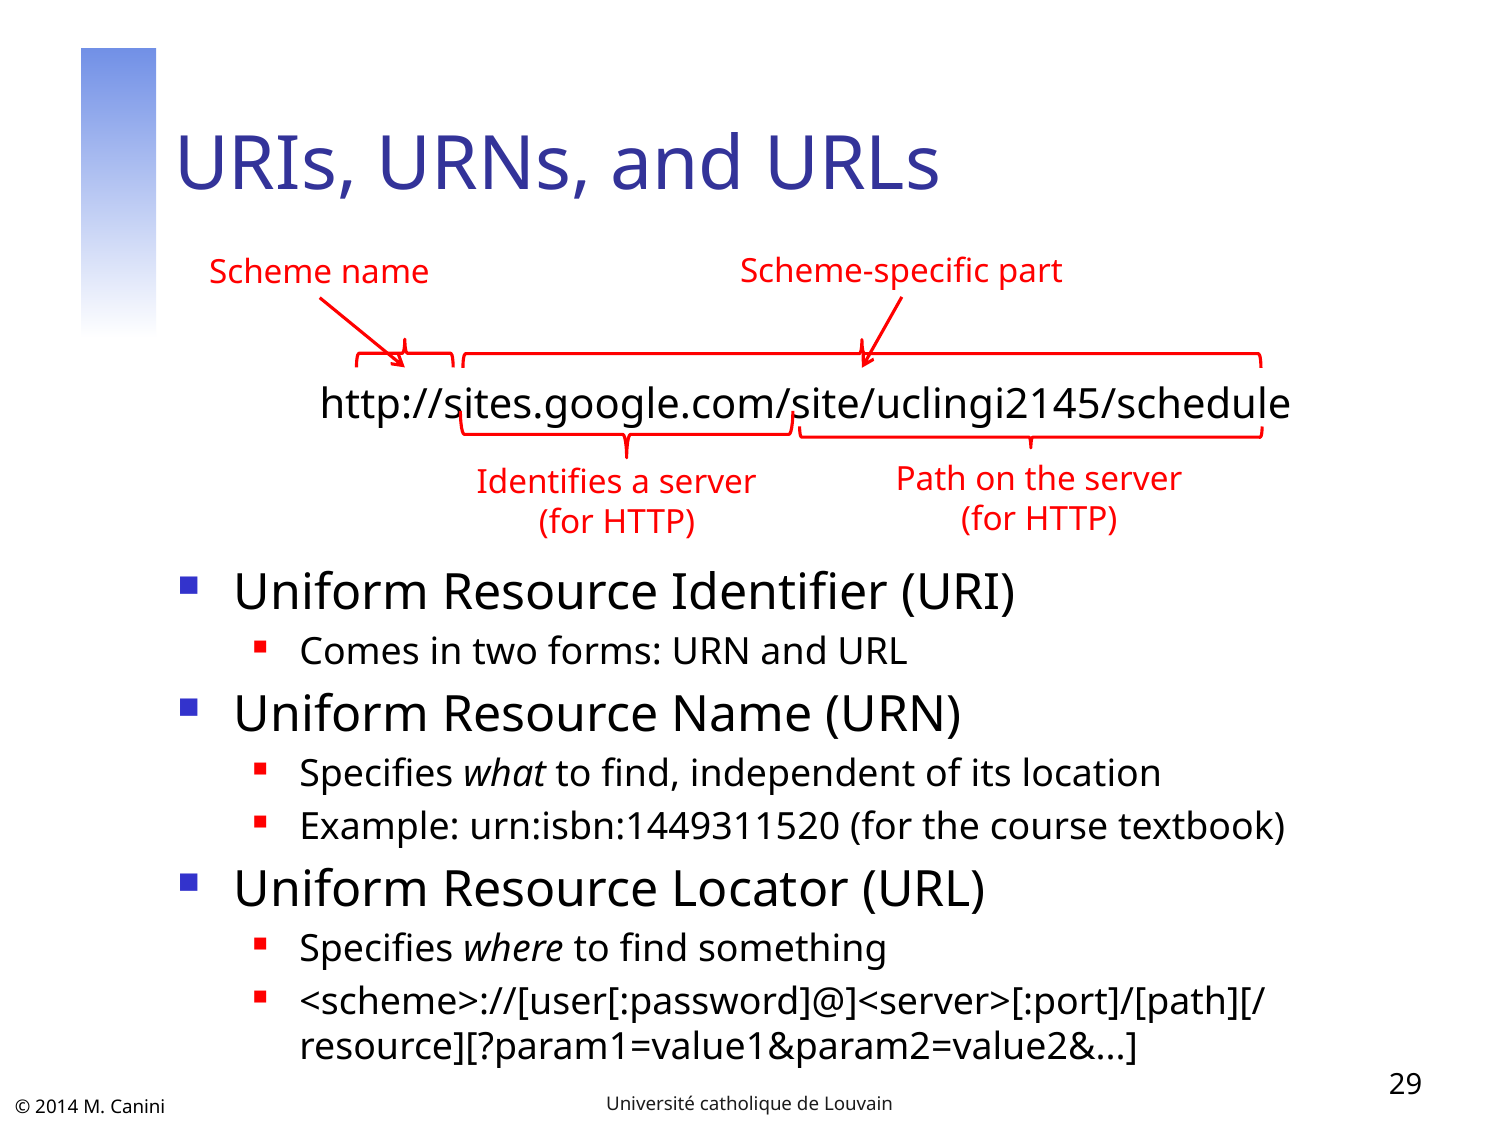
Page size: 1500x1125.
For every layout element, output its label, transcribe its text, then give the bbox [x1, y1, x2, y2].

text_box [460, 410, 793, 452]
text_box Identifies a server (for HTTP) [461, 452, 772, 548]
text_box [356, 353, 402, 368]
footer Université catholique de Louvain [512, 1083, 987, 1125]
text_box [462, 347, 1261, 368]
title URIs, URNs, and URLs [158, 49, 1438, 213]
slide_number 29 [1124, 1037, 1438, 1113]
text_box Path on the server (for HTTP) [880, 450, 1198, 545]
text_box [319, 298, 406, 340]
text_box http://sites.google.com/site/uclingi2145/schedule [304, 369, 1307, 434]
text_box Scheme name [194, 243, 445, 298]
list Uniform Resource Identifier (URI) Comes in two forms: URN and URL Uniform Resource Name (URN) Specifies what to find, independent of its location Example: urn:isbn:1449311520 (for the course textbook) Uniform Resource Locator (URL) Specifies where to find something <scheme>://[user[:password]@]<server>[:port]/[path][/resource][?param1=value1&param2=value2&...] [162, 551, 1438, 1064]
text_box [391, 347, 454, 368]
text_box [799, 426, 1263, 448]
text_box Scheme-specific part [725, 242, 1079, 297]
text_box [861, 297, 903, 340]
